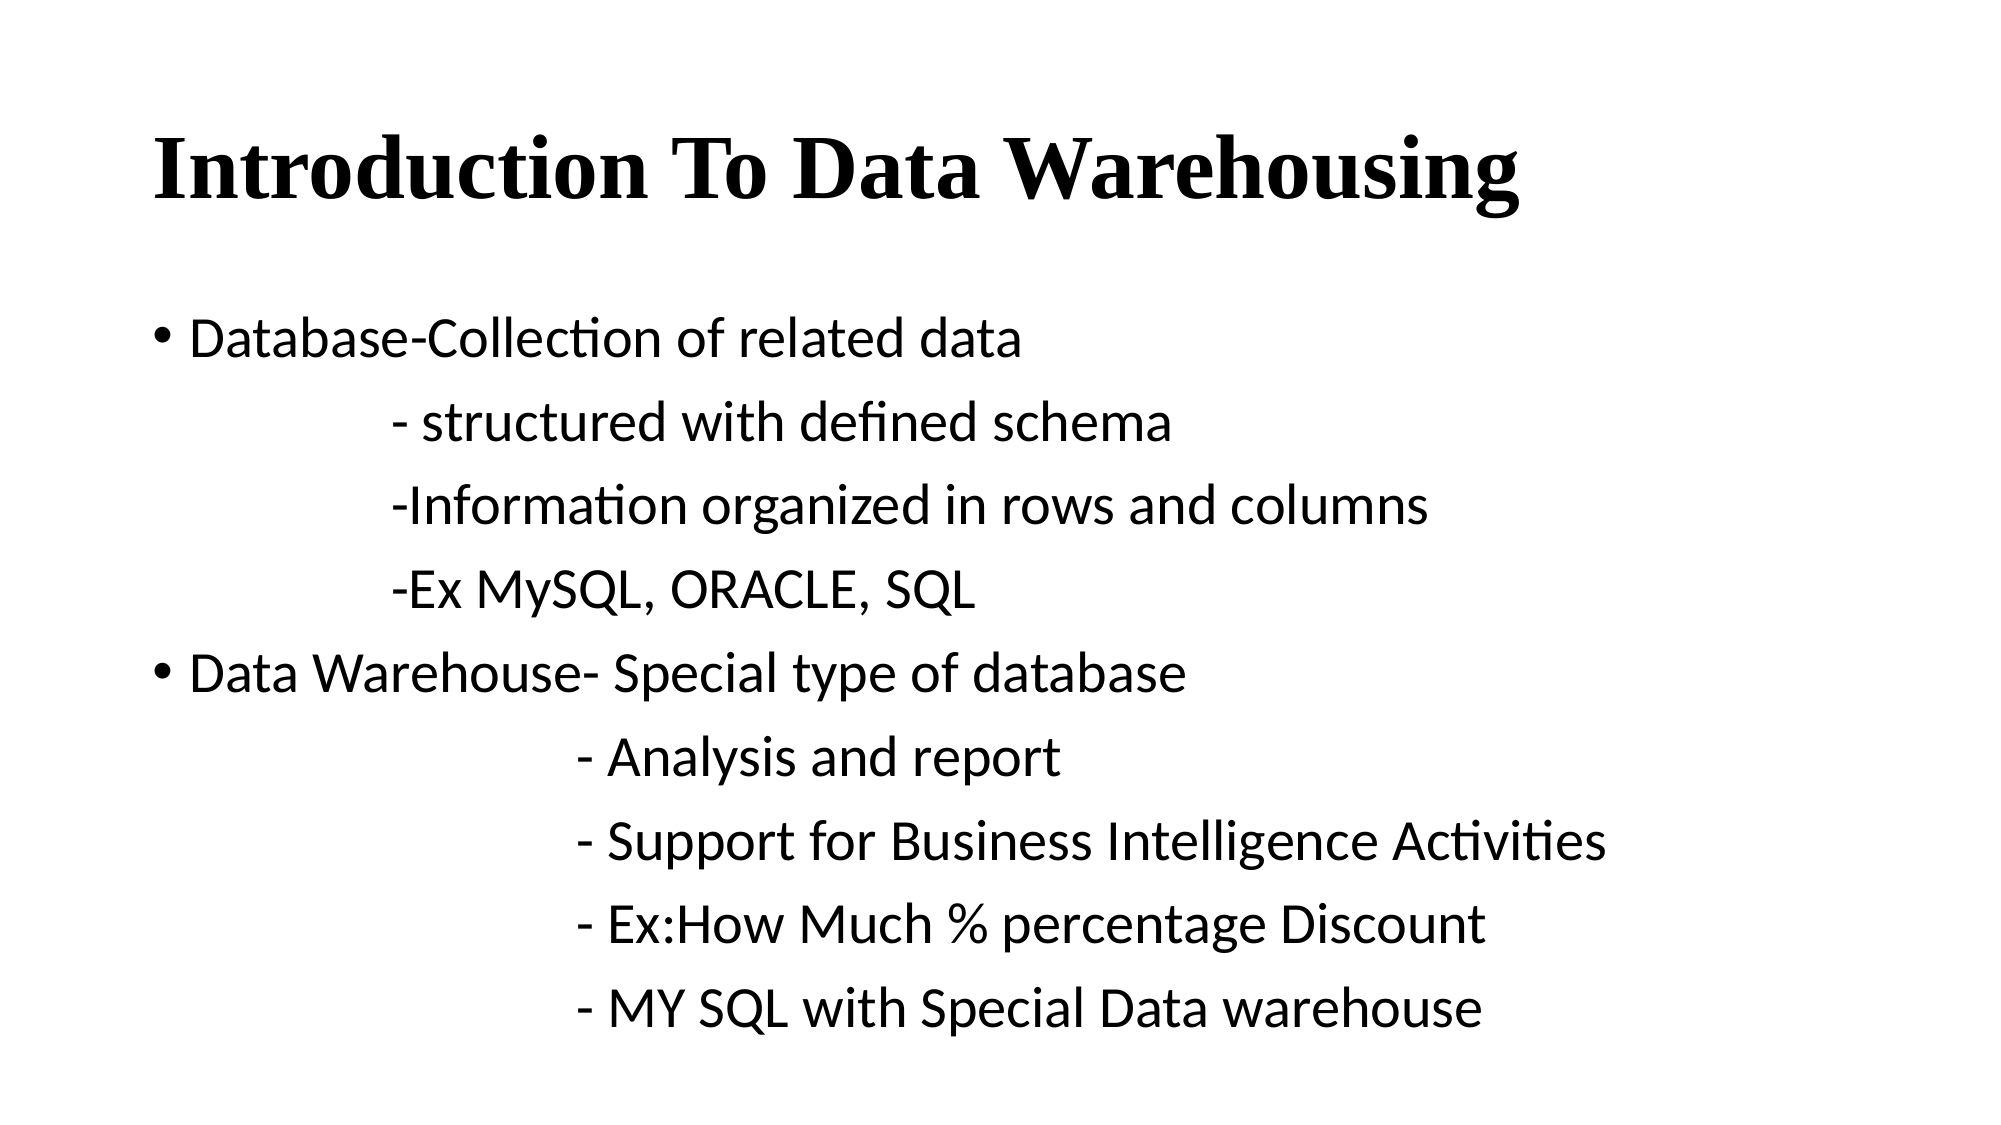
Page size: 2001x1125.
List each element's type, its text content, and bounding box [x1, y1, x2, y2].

list Database-Collection of related data - structured with defined schema -Information organized in rows and columns -Ex MySQL, ORACLE, SQL Data Warehouse- Special type of database - Analysis and report - Support for Business Intelligence Activities - Ex:How Much % percentage Discount - MY SQL with Special Data warehouse [137, 299, 1863, 1066]
title Introduction To Data Warehousing [137, 59, 1863, 278]
